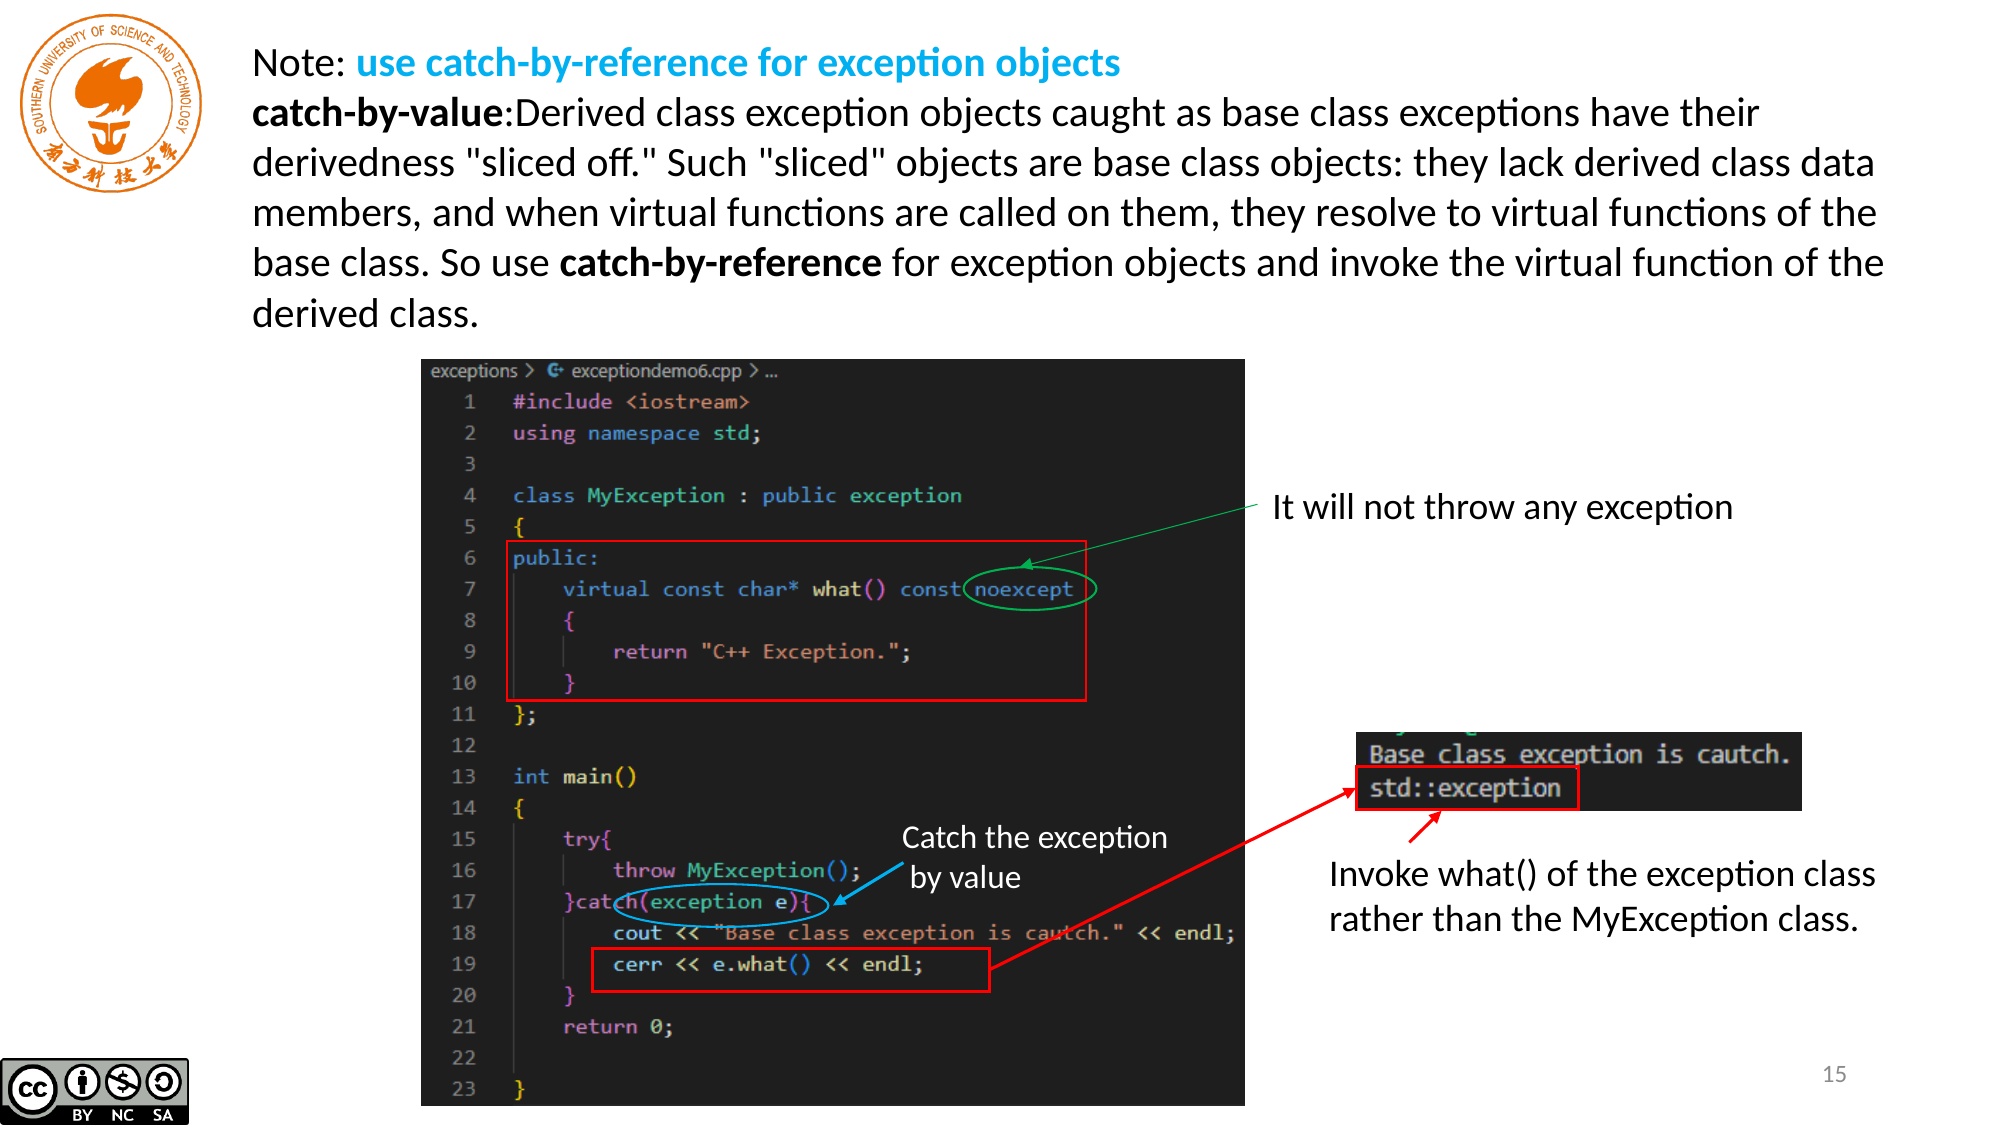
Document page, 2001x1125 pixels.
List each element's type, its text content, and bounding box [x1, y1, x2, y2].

text_box Note: use catch-by-reference for exception objects catch-by-value:Derived class exception objects caught as base class exceptions have their derivedness "sliced off." Such "sliced" objects are base class objects: they lack derived class data members, and when virtual functions are called on them, they resolve to virtual functions of the base class. So use catch-by-reference for exception objects and invoke the virtual function of the derived class. [237, 27, 1947, 343]
picture [1356, 732, 1802, 810]
picture [421, 359, 1245, 1106]
picture [18, 11, 202, 194]
picture [0, 1058, 189, 1125]
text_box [613, 807, 1186, 927]
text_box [963, 474, 1753, 610]
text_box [1310, 810, 1895, 948]
slide_number 15 [1412, 1042, 1863, 1103]
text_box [592, 766, 1579, 992]
